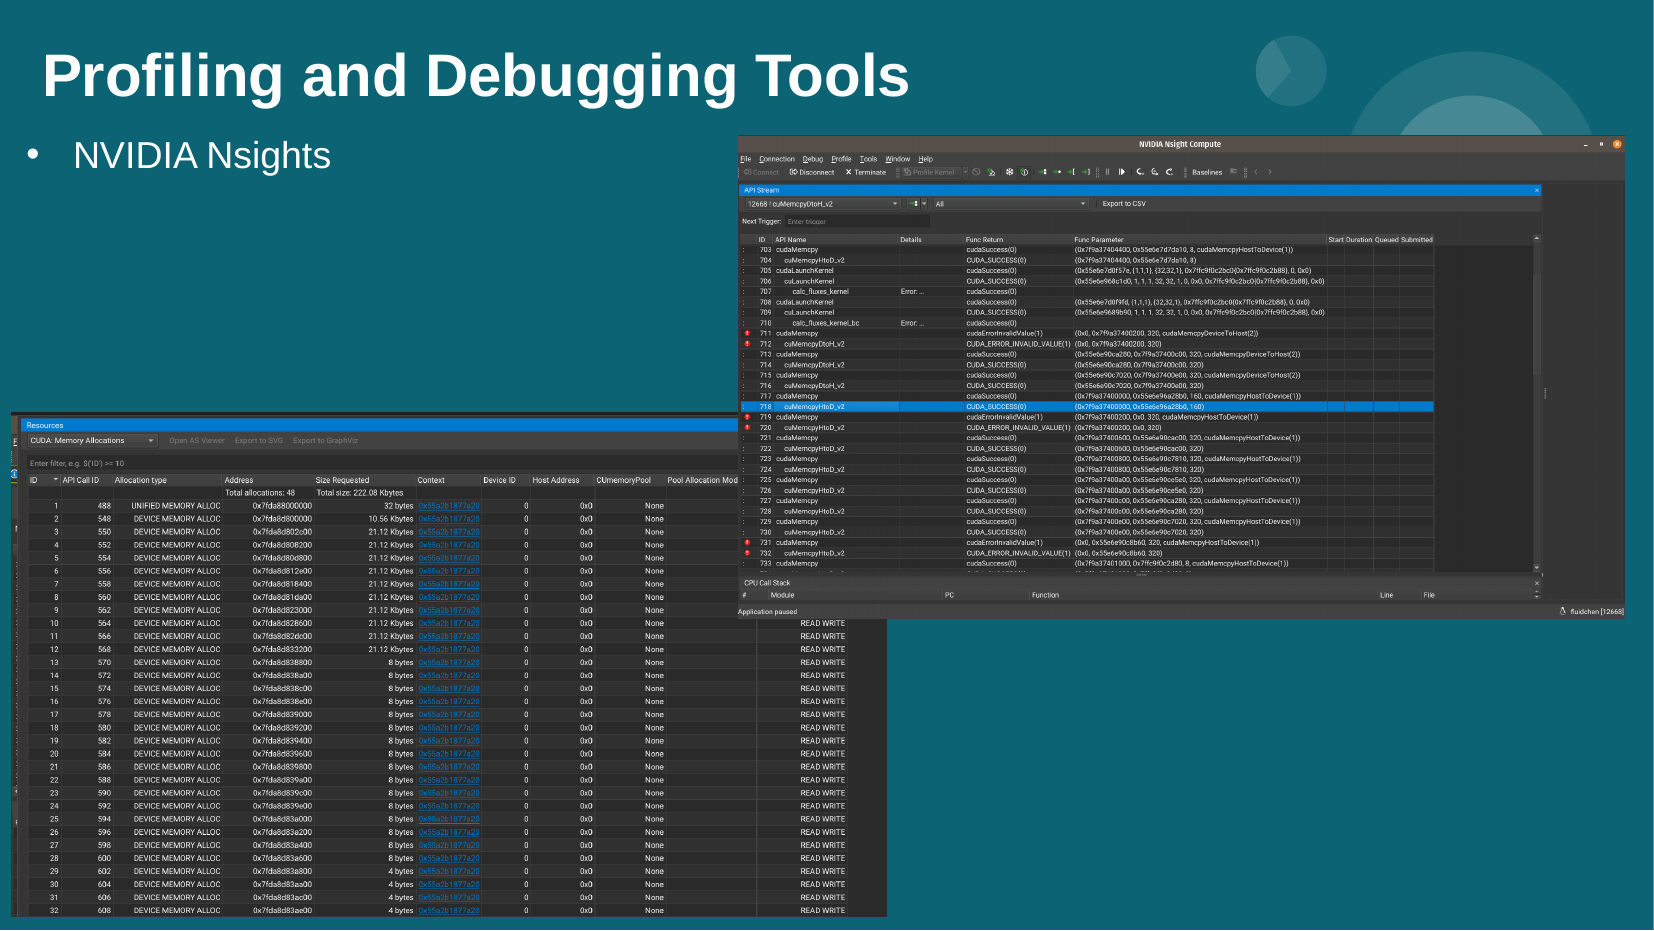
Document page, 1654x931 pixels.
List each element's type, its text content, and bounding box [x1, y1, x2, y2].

title Profiling and Debugging Tools [42, 21, 1313, 123]
picture [11, 135, 1625, 918]
text_box NVIDIA Nsights [11, 123, 1643, 184]
